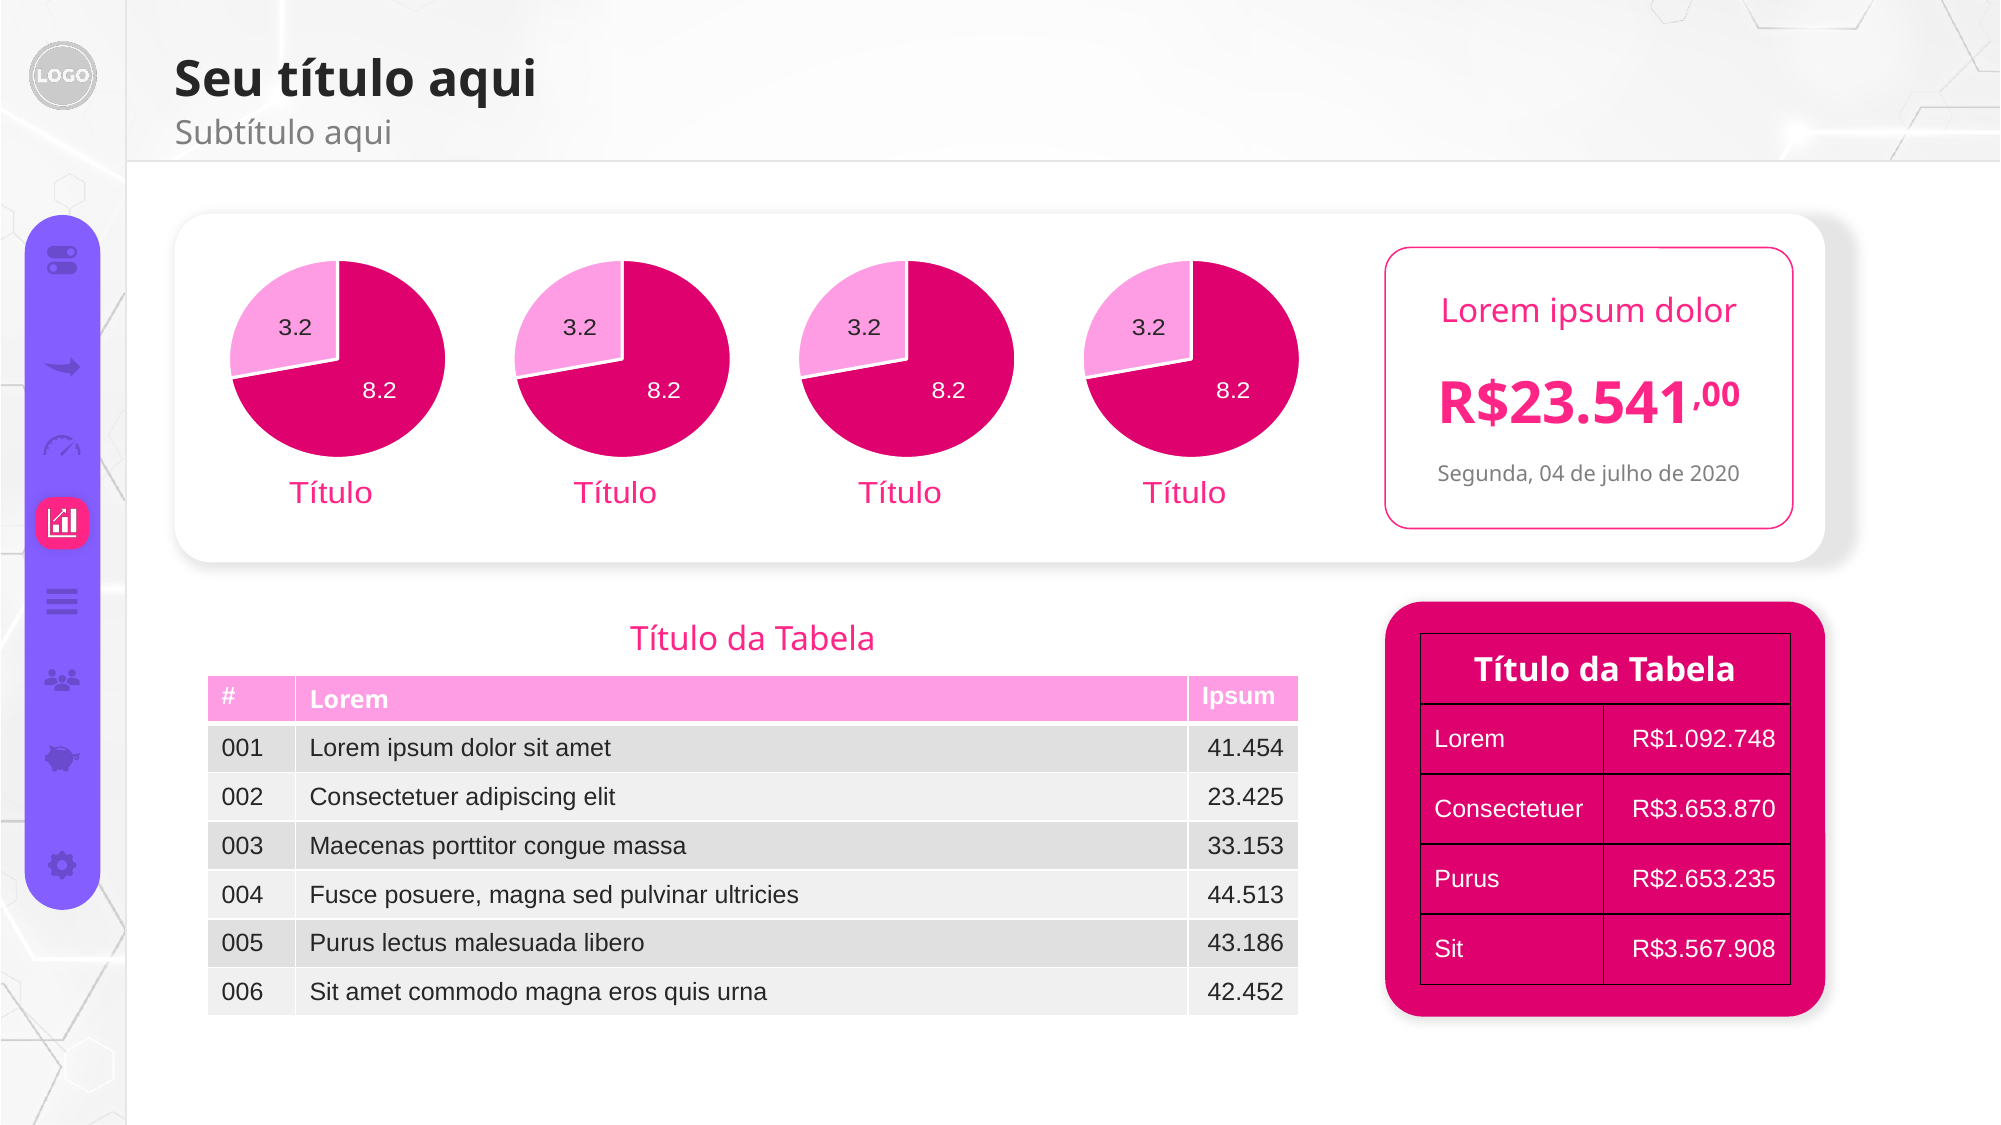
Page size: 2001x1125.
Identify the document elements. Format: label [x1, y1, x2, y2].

text_box [1384, 247, 1794, 529]
chart [762, 257, 1042, 519]
picture [127, 162, 2000, 1125]
chart [1047, 257, 1327, 519]
picture [0, 0, 125, 1125]
chart [193, 257, 473, 519]
chart [477, 257, 758, 519]
picture [127, 0, 2000, 160]
